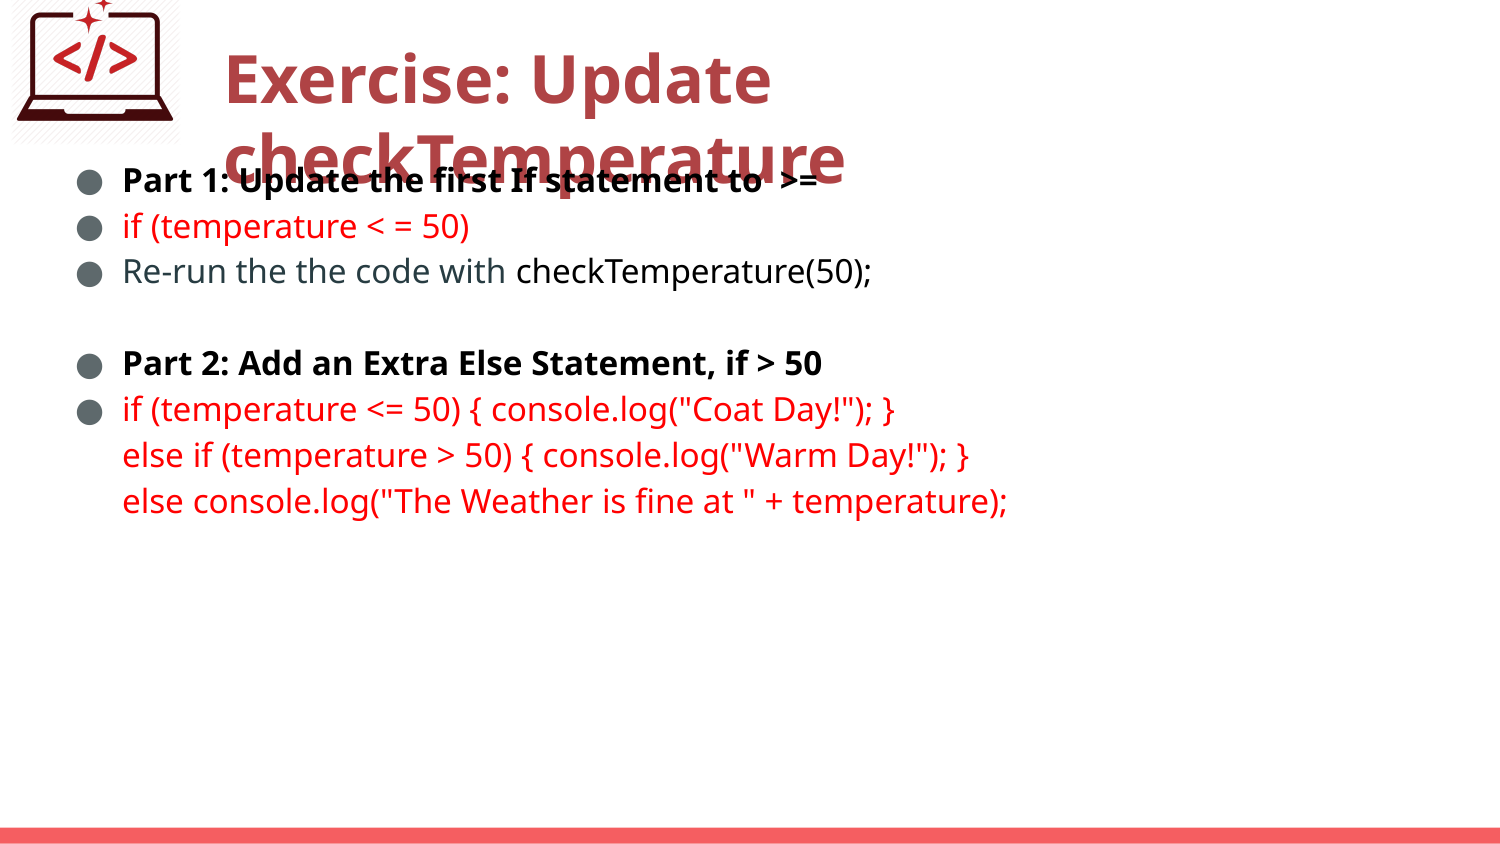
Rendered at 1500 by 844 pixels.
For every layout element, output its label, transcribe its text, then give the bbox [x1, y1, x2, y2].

list Part 1: Update the first If statement to >= if (temperature < = 50) Re-run the the code with checkTemperature(50); Part 2: Add an Extra Else Statement, if > 50 if (temperature <= 50) { console.log("Coat Day!"); } else if (temperature > 50) { console.log("Warm Day!"); } else console.log("The Weather is fine at " + temperature); [60, 138, 1500, 577]
title Exercise: Update checkTemperature [208, 21, 1393, 125]
picture [10, 0, 181, 146]
